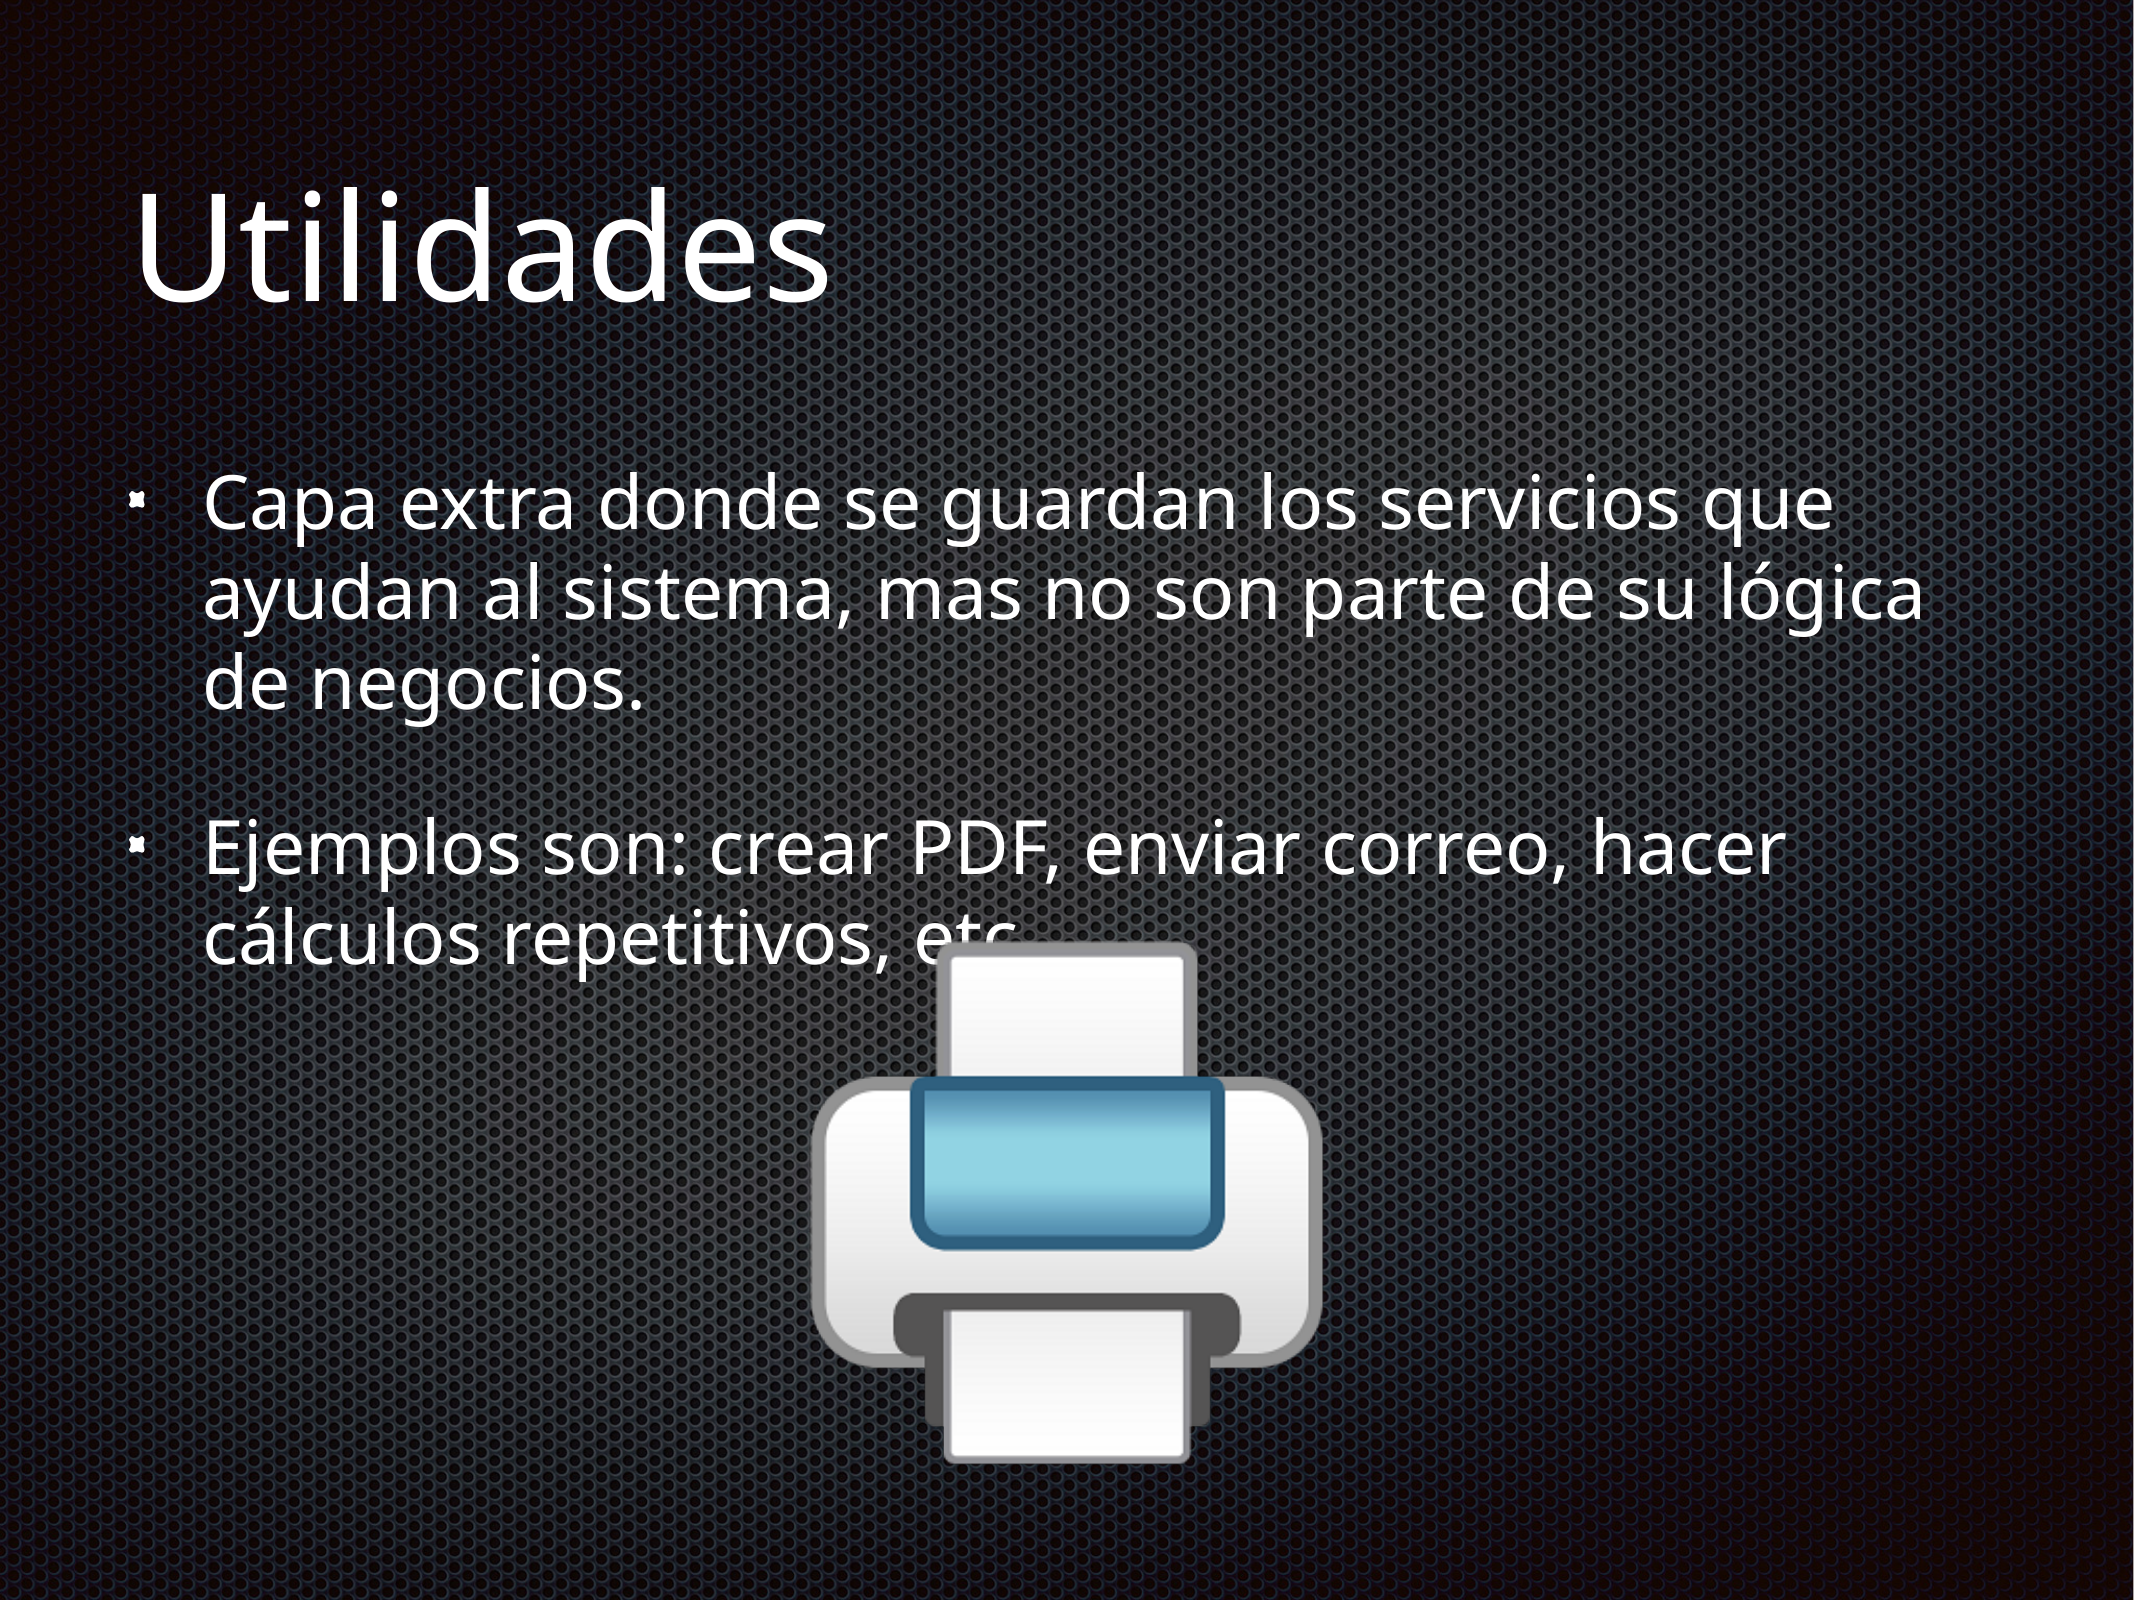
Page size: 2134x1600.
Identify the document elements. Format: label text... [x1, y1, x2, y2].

title Utilidades [128, 41, 2005, 443]
picture [0, 0, 2134, 1600]
list Capa extra donde se guardan los servicios que ayudan al sistema, mas no son parte de su lógica de negocios. Ejemplos son: crear PDF, enviar correo, hacer cálculos repetitivos, etc. [128, 453, 2005, 955]
